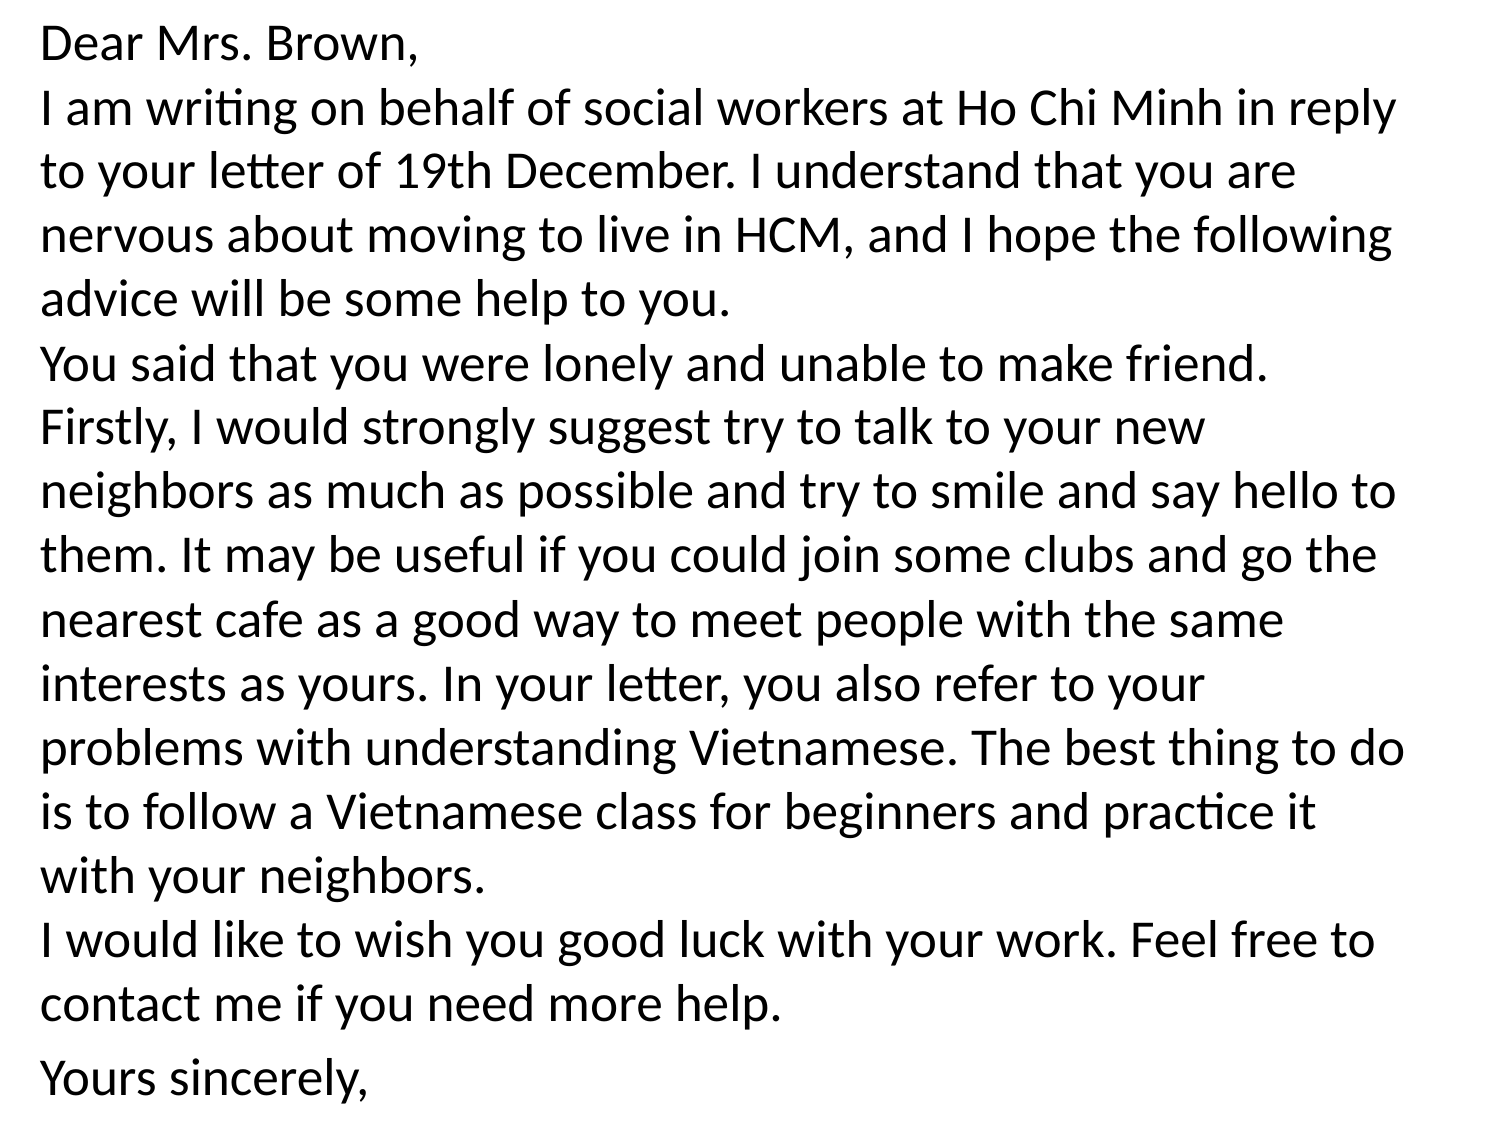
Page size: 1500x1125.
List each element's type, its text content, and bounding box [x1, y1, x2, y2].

list Dear Mrs. Brown, I am writing on behalf of social workers at Ho Chi Minh in reply to your letter of 19th December. I understand that you are nervous about moving to live in HCM, and I hope the following advice will be some help to you. You said that you were lonely and unable to make friend. Firstly, I would strongly suggest try to talk to your new neighbors as much as possible and try to smile and say hello to them. It may be useful if you could join some clubs and go the nearest cafe as a good way to meet people with the same interests as yours. In your letter, you also refer to your problems with understanding Vietnamese. The best thing to do is to follow a Vietnamese class for beginners and practice it with your neighbors. I would like to wish you good luck with your work. Feel free to contact me if you need more help. Yours sincerely, [24, 0, 1425, 1125]
